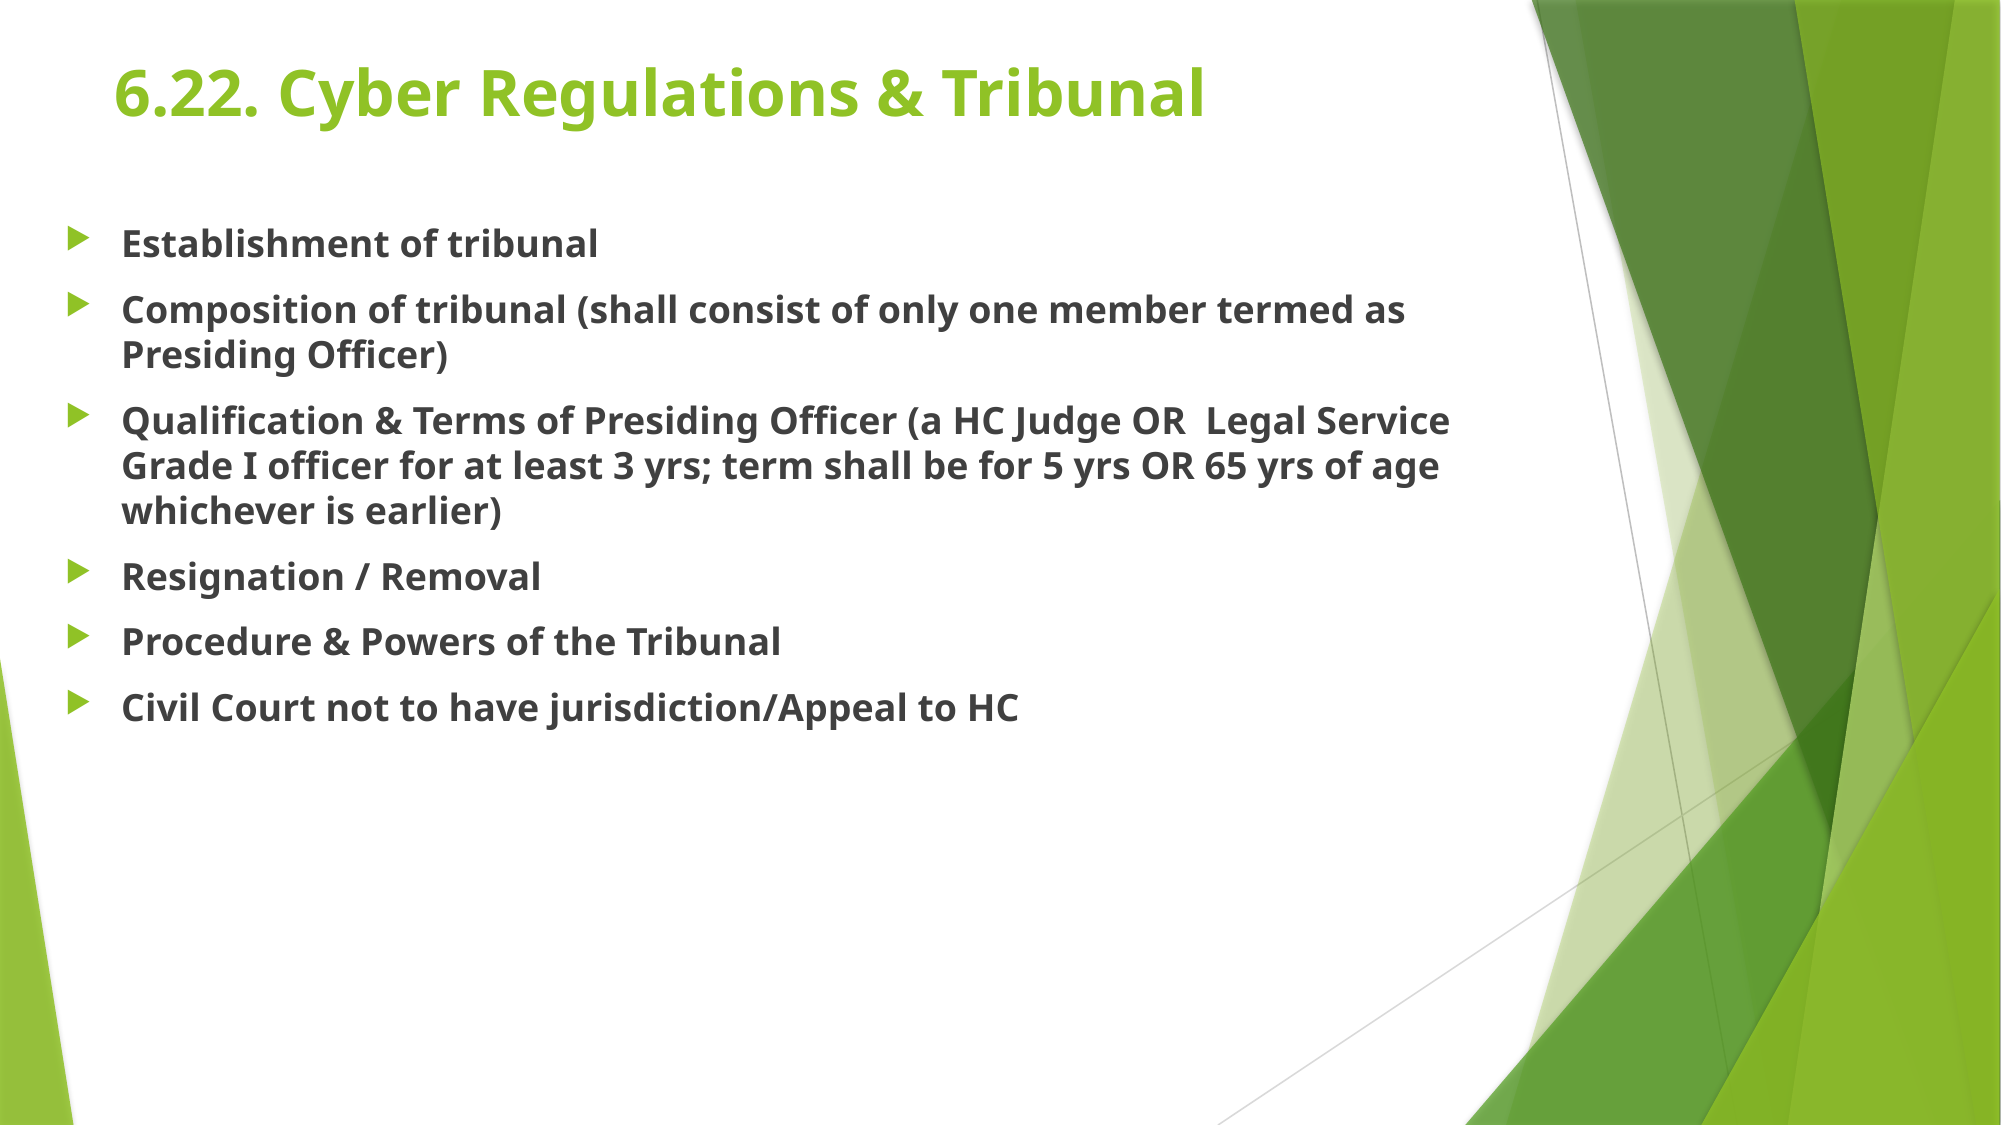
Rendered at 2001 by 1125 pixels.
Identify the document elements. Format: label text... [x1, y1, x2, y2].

title 6.22. Cyber Regulations & Tribunal [99, 45, 1900, 138]
list Establishment of tribunal Composition of tribunal (shall consist of only one member termed as Presiding Officer) Qualification & Terms of Presiding Officer (a HC Judge OR Legal Service Grade I officer for at least 3 yrs; term shall be for 5 yrs OR 65 yrs of age whichever is earlier) Resignation / Removal Procedure & Powers of the Tribunal Civil Court not to have jurisdiction/Appeal to HC [50, 212, 1541, 918]
